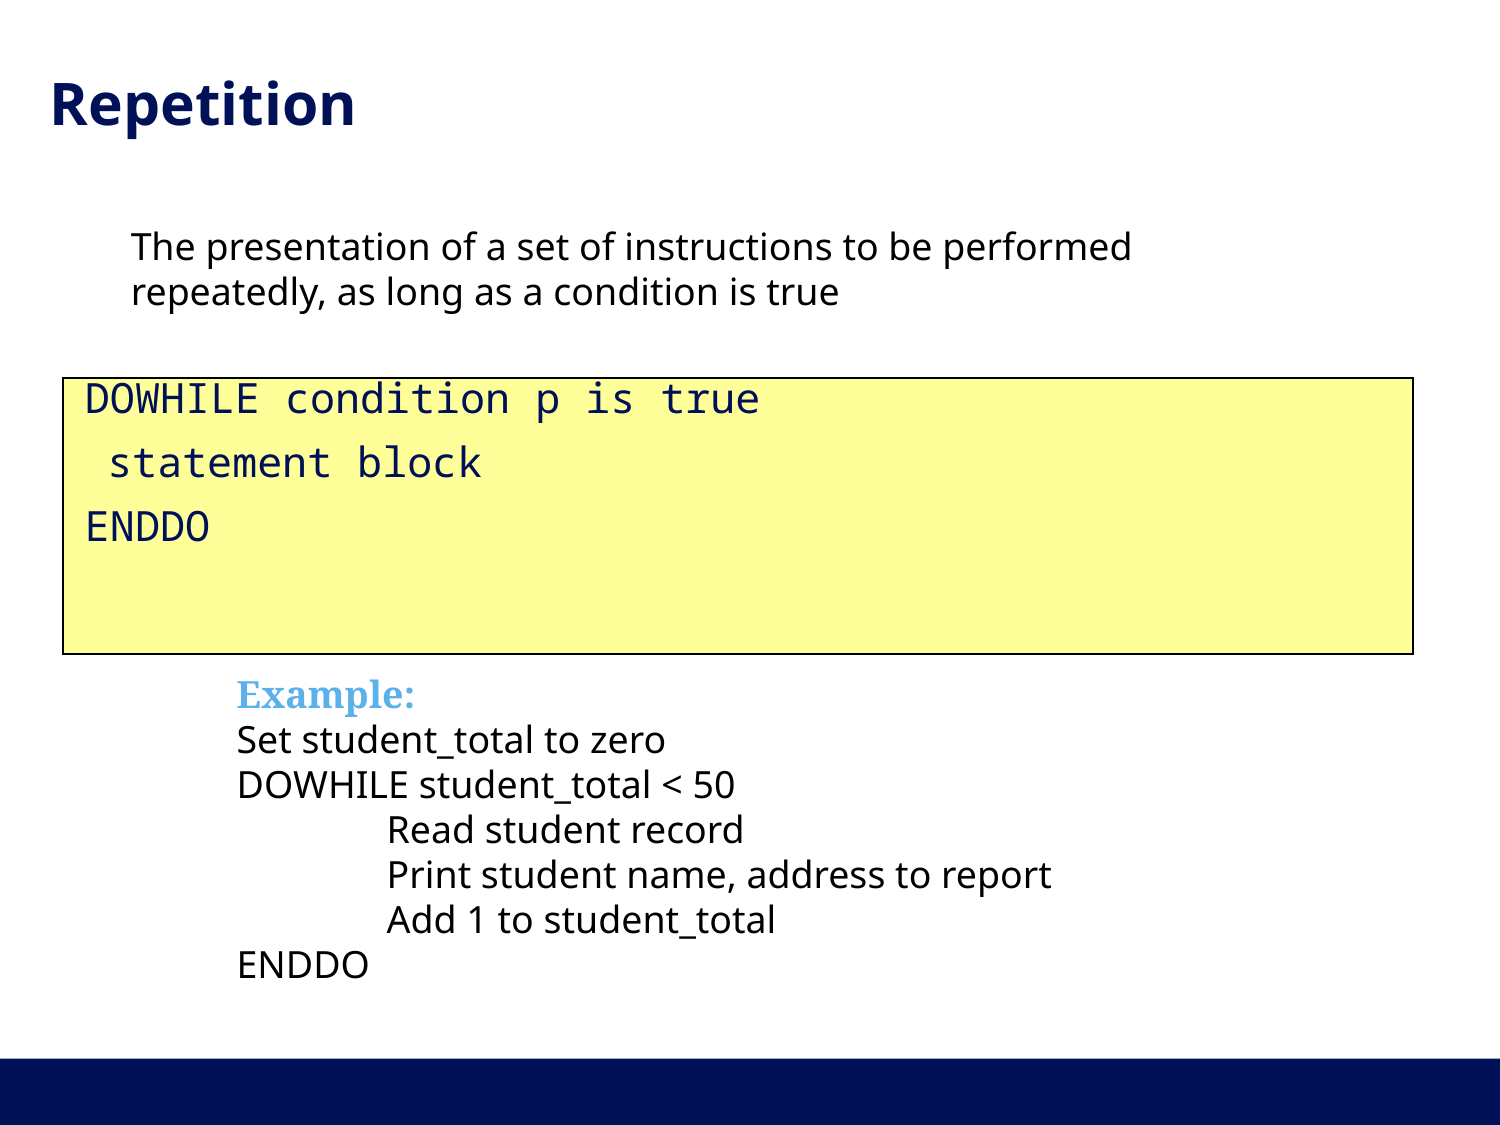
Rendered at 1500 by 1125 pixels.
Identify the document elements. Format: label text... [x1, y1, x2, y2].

text_box The presentation of a set of instructions to be performed repeatedly, as long as a condition is true [115, 215, 1341, 321]
text_box Example: Set student_total to zero DOWHILE student_total < 50 Read student record Print student name, address to report Add 1 to student_total ENDDO [221, 664, 1068, 994]
list DOWHILE condition p is true statement block ENDDO [62, 378, 1413, 655]
title Repetition [49, 66, 1451, 138]
